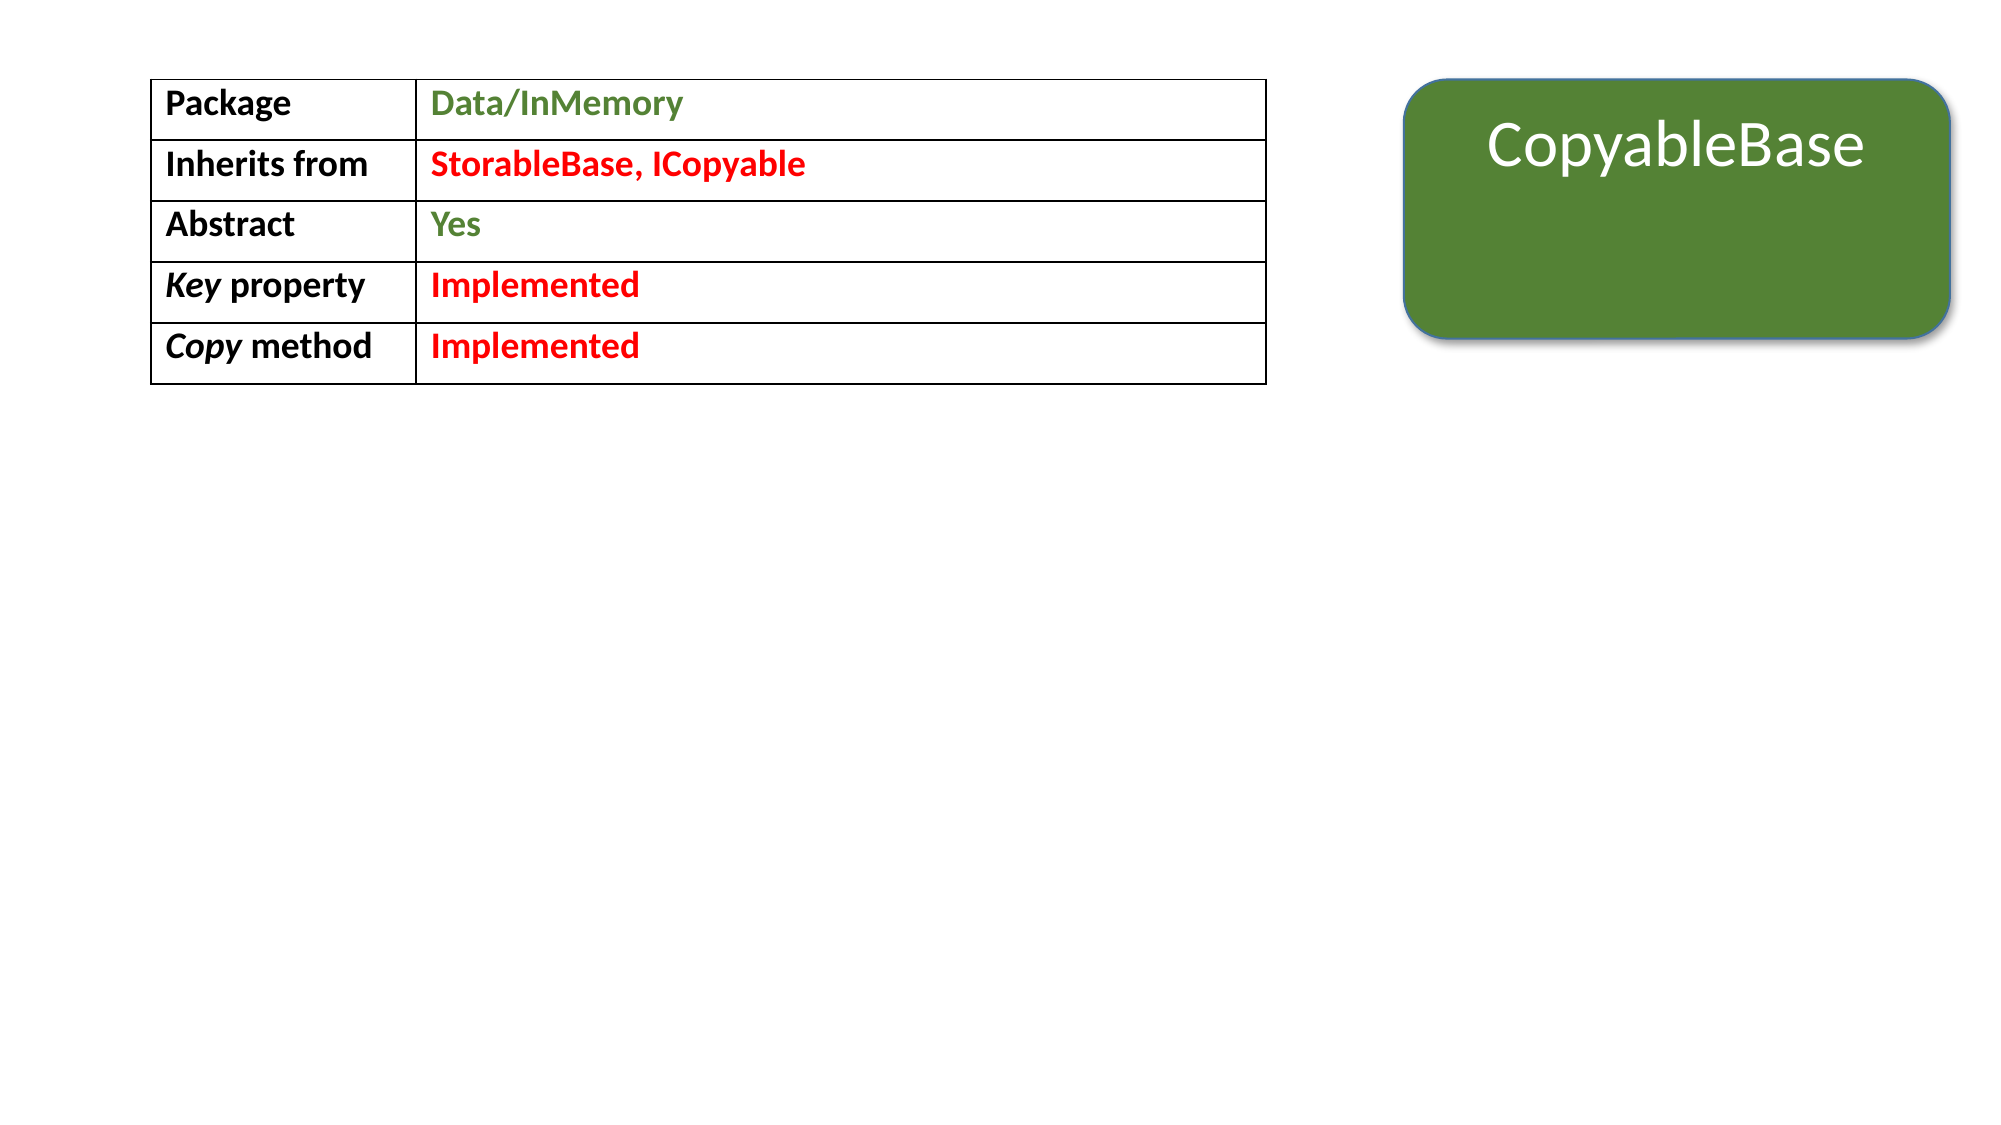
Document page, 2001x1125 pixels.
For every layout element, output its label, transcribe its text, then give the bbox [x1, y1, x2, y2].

table_header Data/InMemory [417, 80, 1265, 139]
table_cell Key property [152, 263, 415, 322]
table_cell Implemented [417, 324, 1265, 383]
table_cell Copy method [152, 324, 415, 383]
table_header Package [152, 80, 415, 139]
table_cell Inherits from [152, 141, 415, 200]
table_cell StorableBase, ICopyable [417, 141, 1265, 200]
table_cell Yes [417, 202, 1265, 261]
text_box CopyableBase [1402, 78, 1951, 340]
table_cell Implemented [417, 263, 1265, 322]
table_cell Abstract [152, 202, 415, 261]
